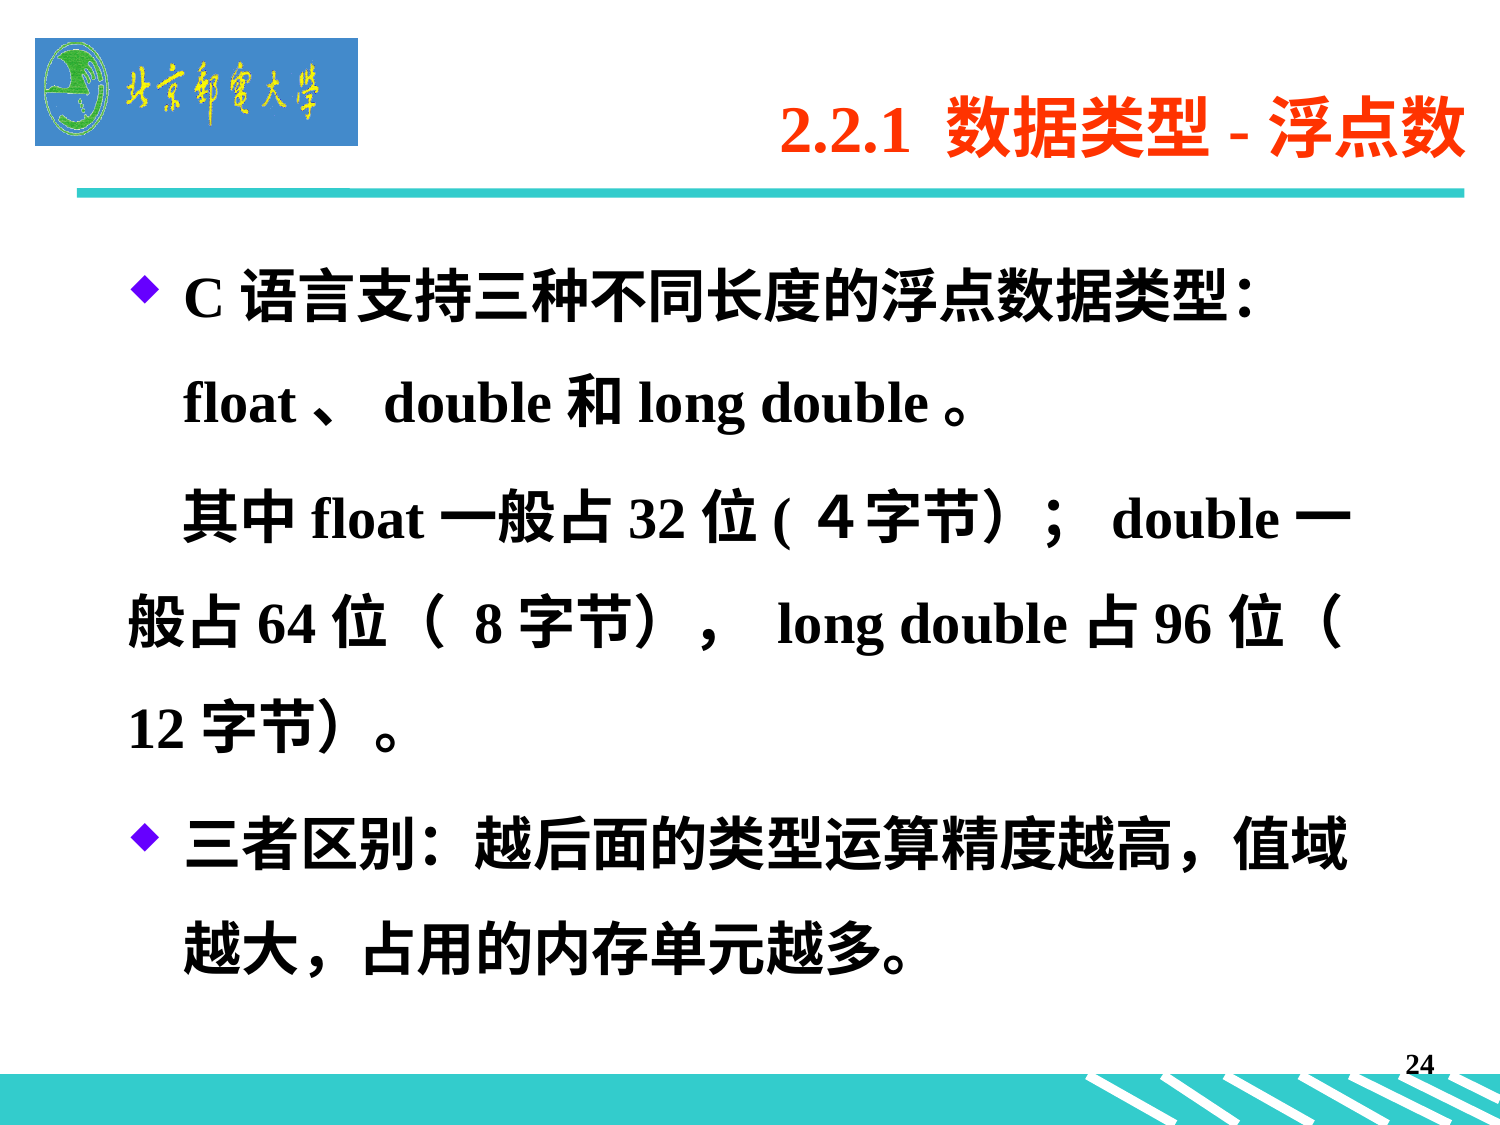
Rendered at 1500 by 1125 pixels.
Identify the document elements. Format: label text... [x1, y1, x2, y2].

list C语言支持三种不同长度的浮点数据类型：float、double和long double。 其中float一般占32位(４字节）；double一般占64位（ 8字节）， long double占96位（ 12字节）。 三者区别：越后面的类型运算精度越高，值域越大，占用的内存单元越多。 [112, 216, 1388, 929]
slide_number 24 [1137, 1037, 1451, 1113]
title 2.2.1 数据类型-浮点数 [207, 66, 1483, 185]
picture [34, 37, 358, 146]
